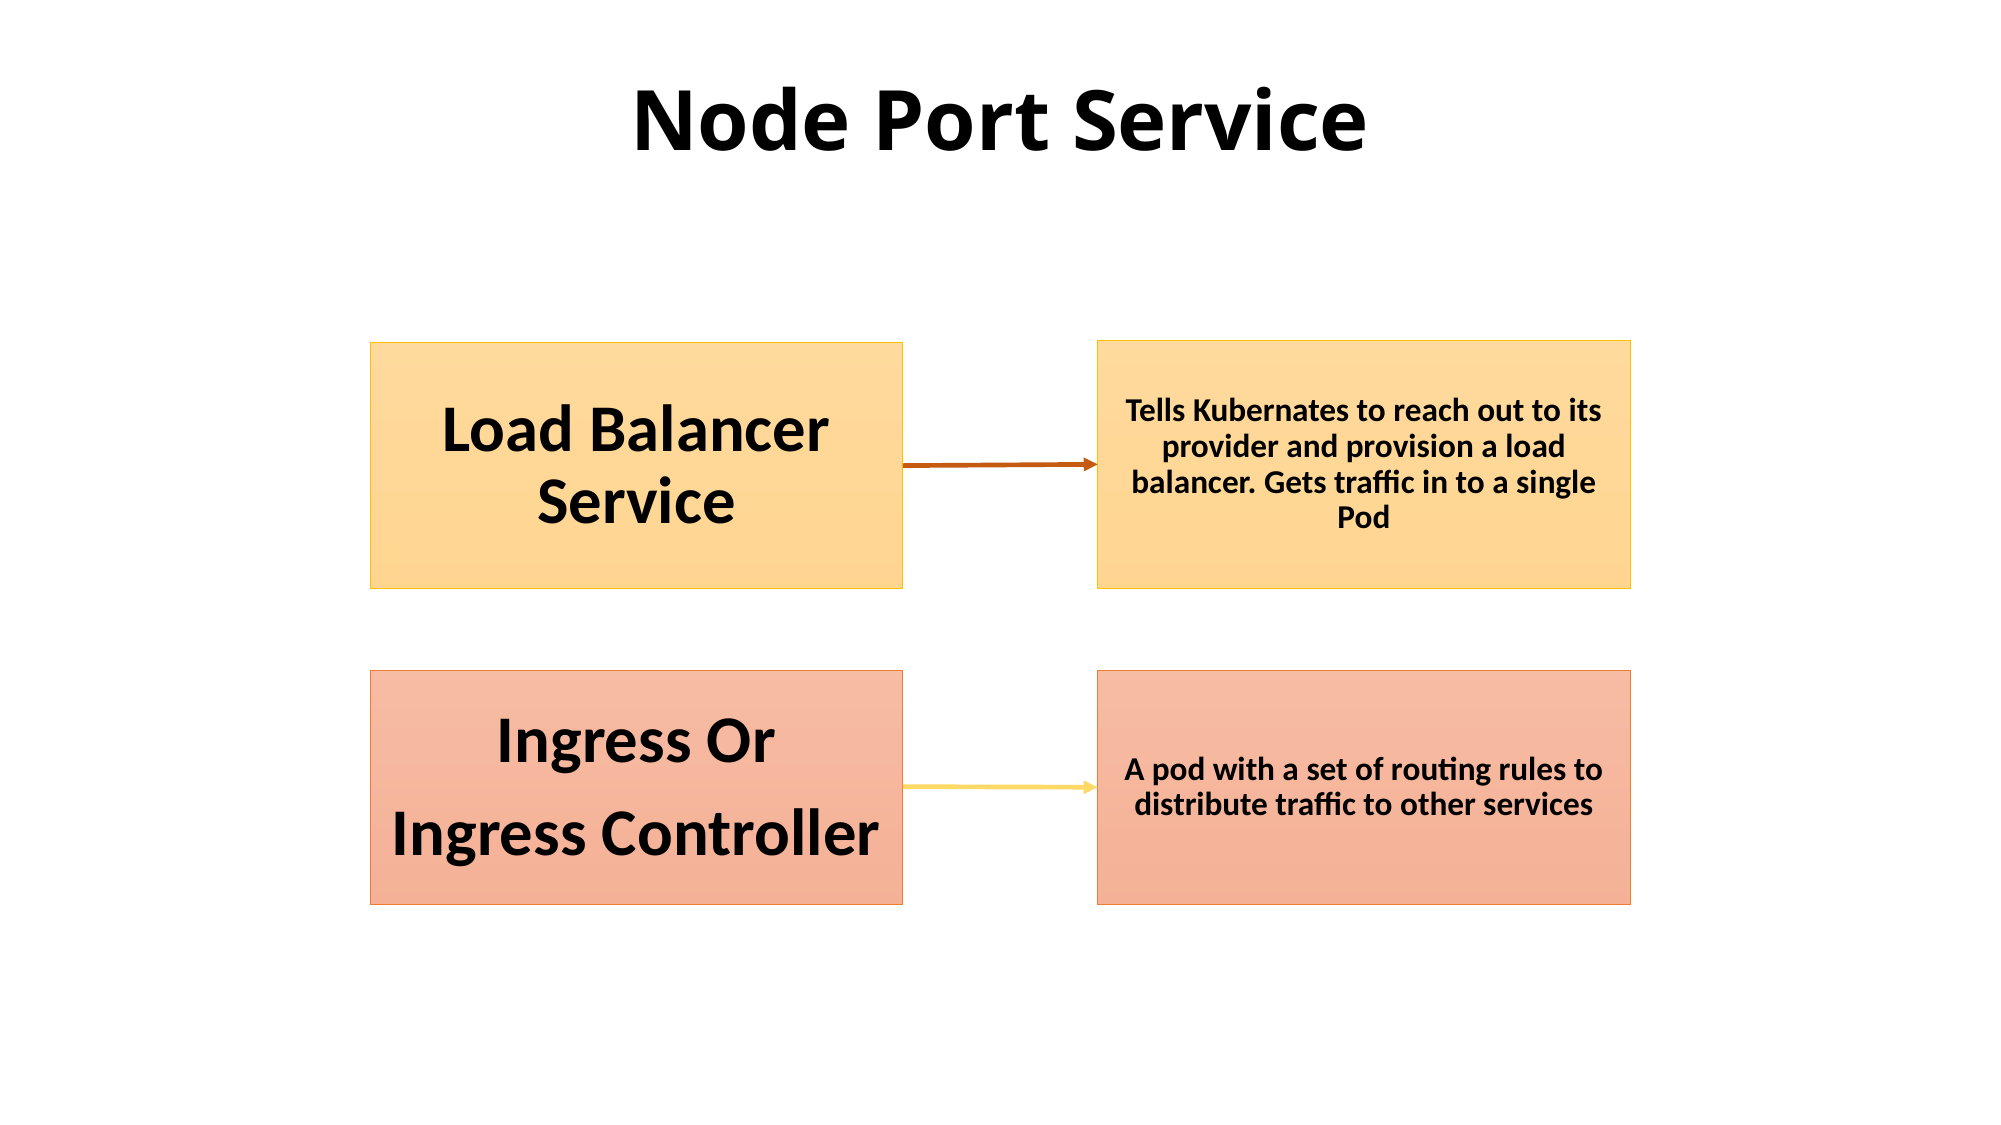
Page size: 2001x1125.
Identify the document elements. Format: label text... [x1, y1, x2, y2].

title Node Port Service [568, 44, 1432, 203]
list Load Balancer Service [370, 342, 903, 589]
text_box Tells Kubernates to reach out to its provider and provision a load balancer. Gets traffic in to a single Pod [1097, 340, 1631, 589]
text_box A pod with a set of routing rules to distribute traffic to other services [1097, 670, 1631, 905]
text_box Ingress Or Ingress Controller [370, 670, 903, 905]
